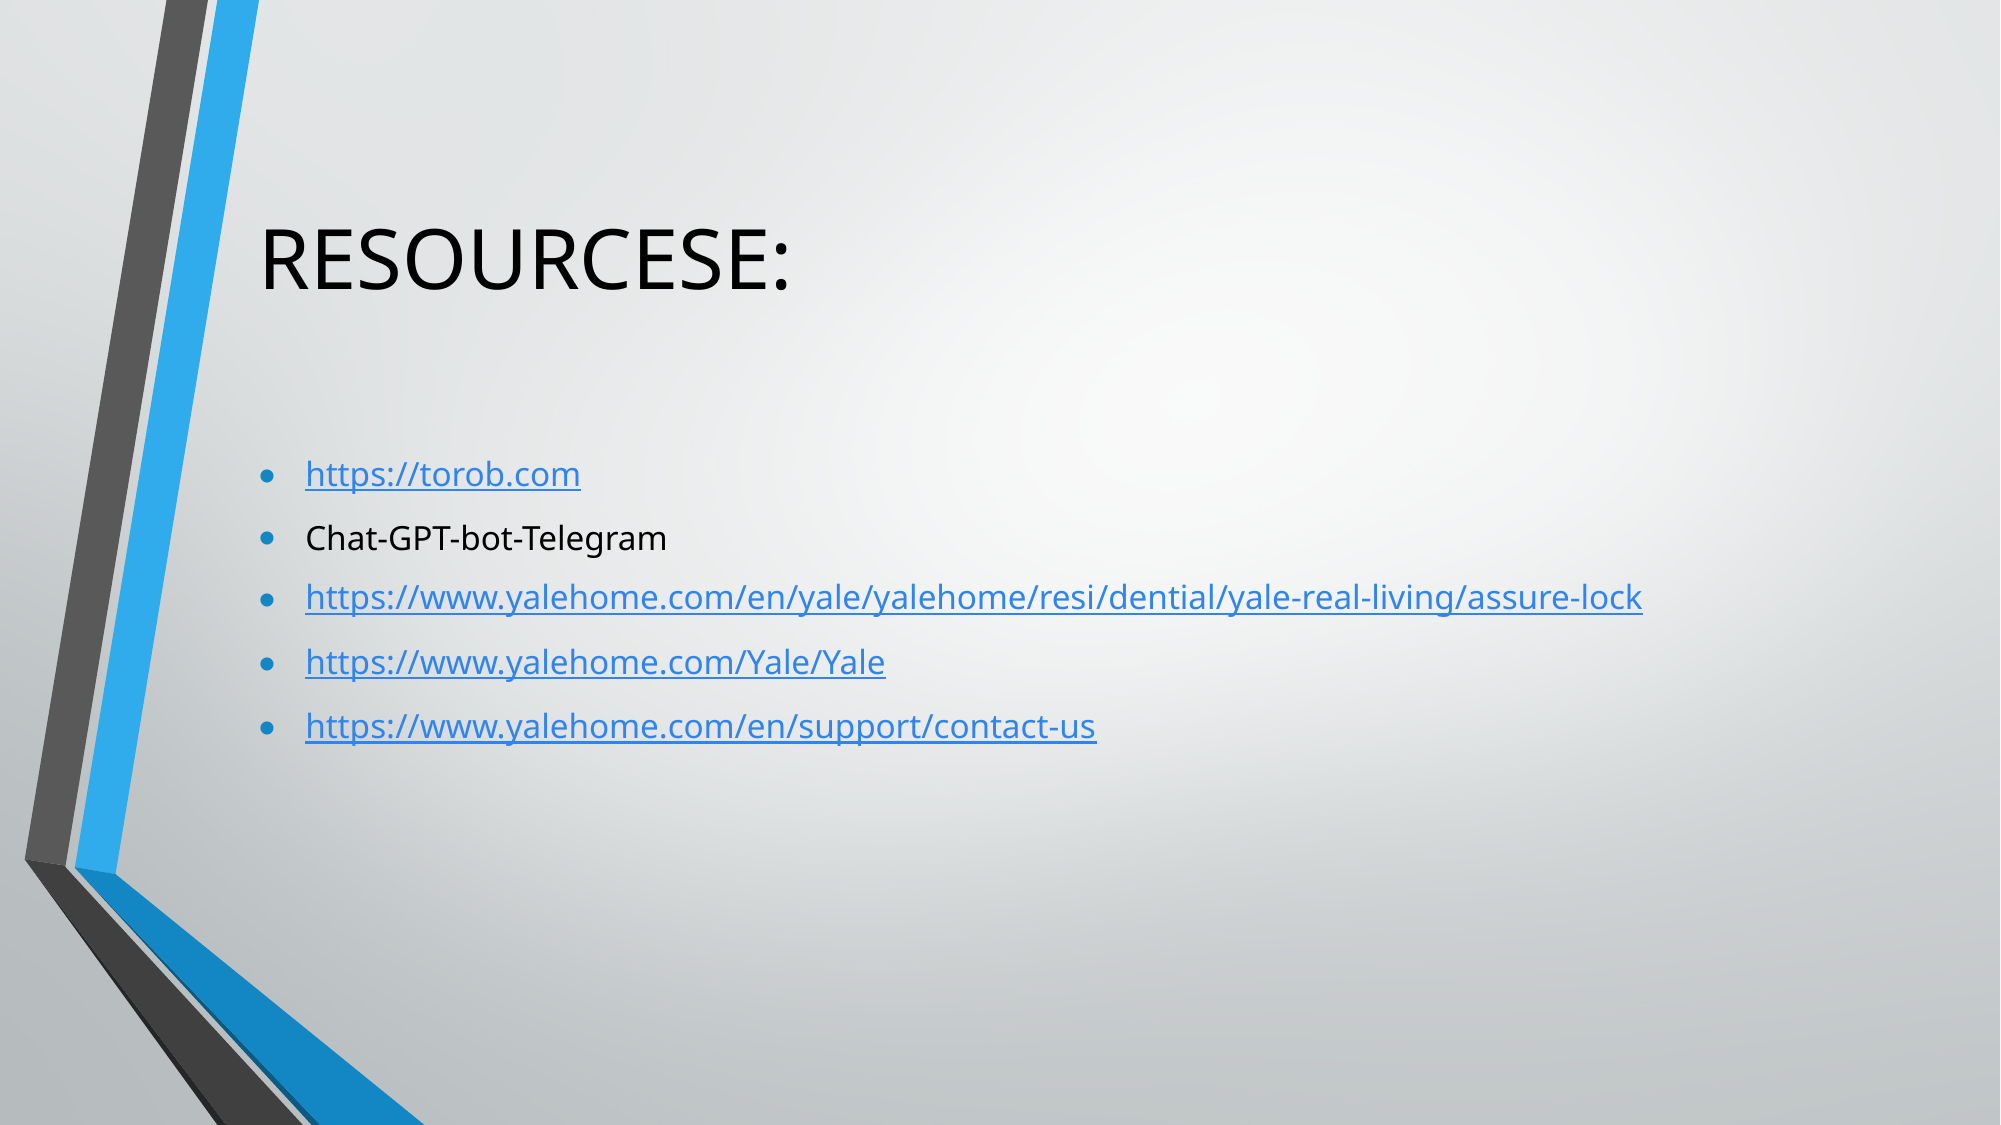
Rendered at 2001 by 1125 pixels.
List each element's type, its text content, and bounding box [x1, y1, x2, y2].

list https://torob.com Chat-GPT-bot-Telegram https://www.yalehome.com/en/yale/yalehome/resi/dential/yale-real-living/assure-lock https://www.yalehome.com/Yale/Yale https://www.yalehome.com/en/support/contact-us [243, 375, 1703, 888]
title RESOURCESE: [243, 112, 1887, 400]
